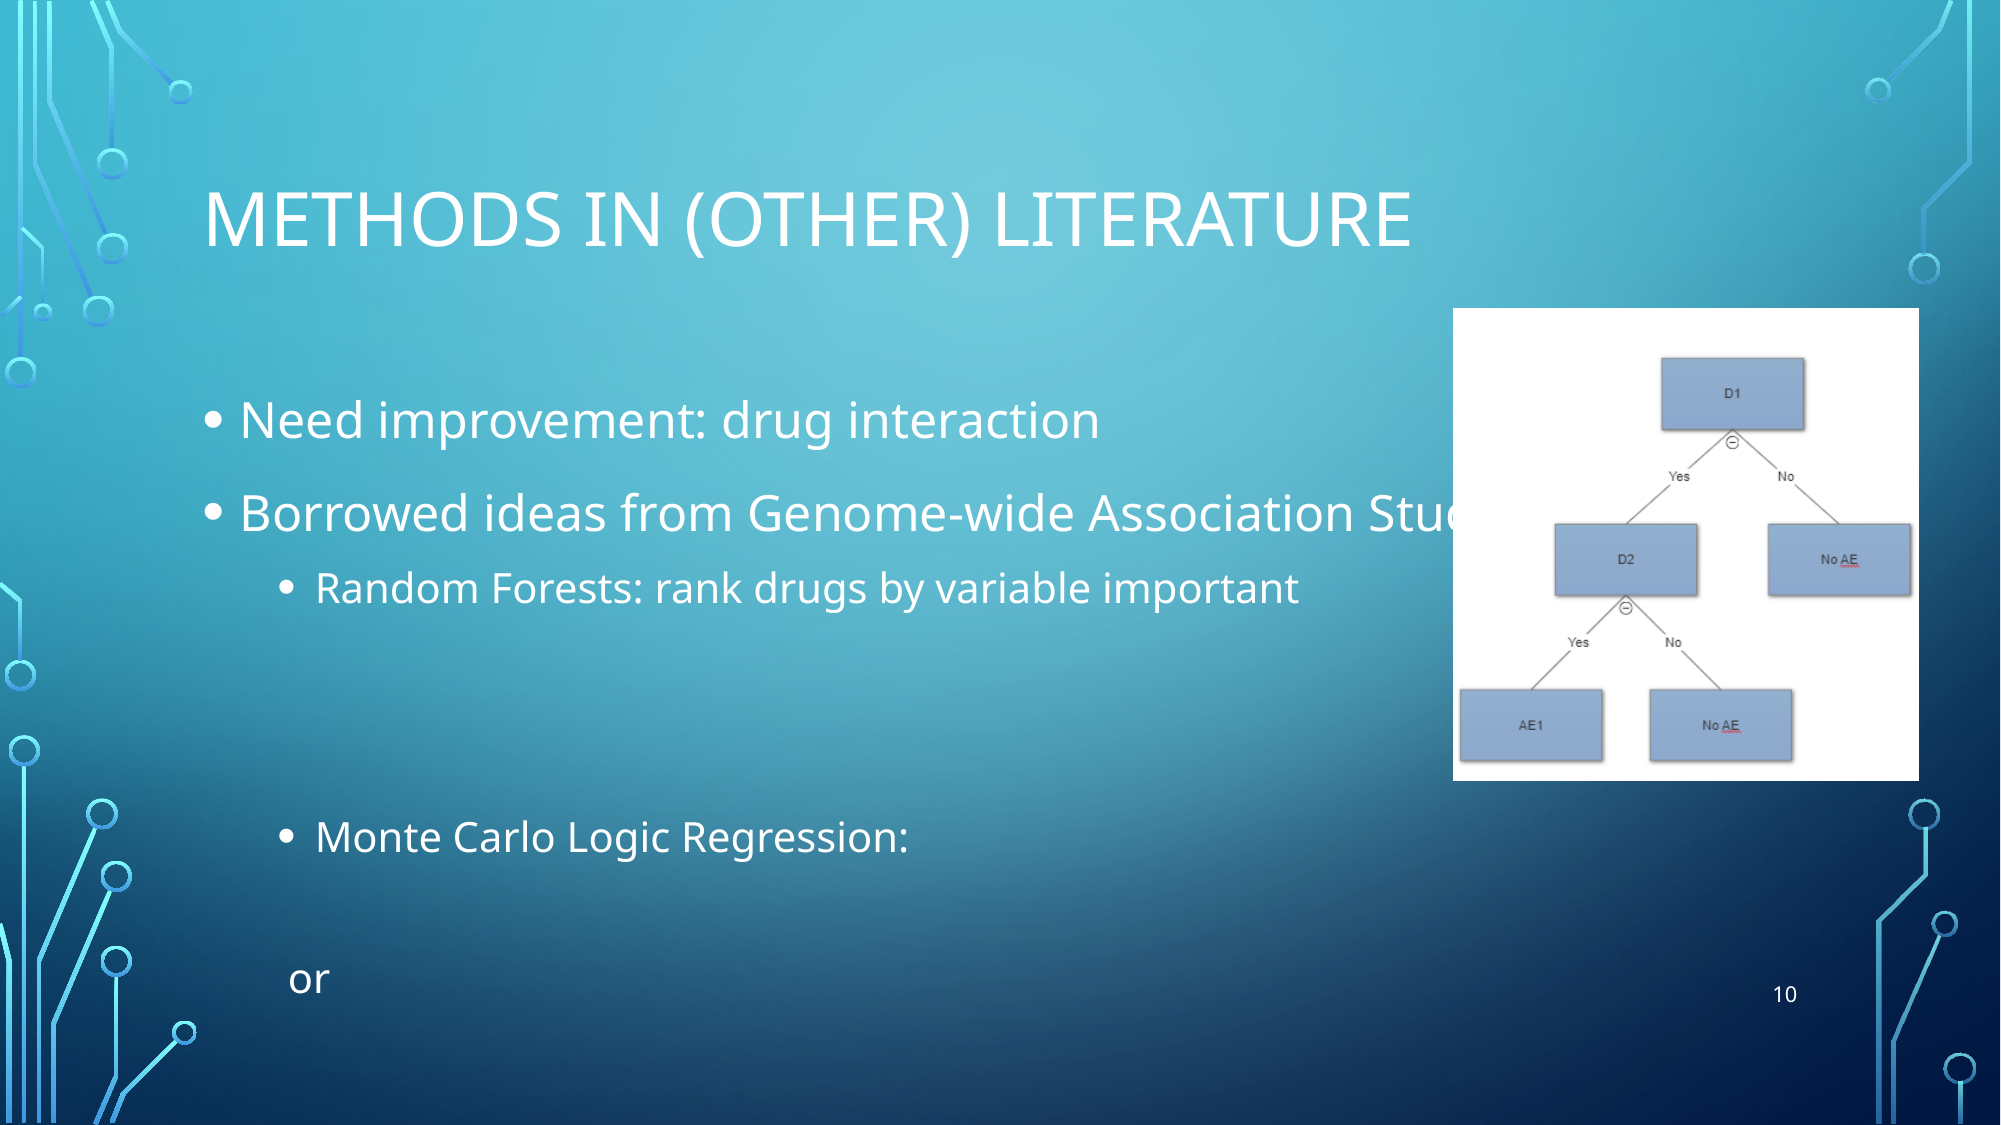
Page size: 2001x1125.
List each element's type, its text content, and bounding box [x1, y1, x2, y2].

picture [1452, 308, 1919, 781]
title Methods in (OTHER) literature [187, 101, 1813, 344]
slide_number 10 [1685, 965, 1813, 1025]
